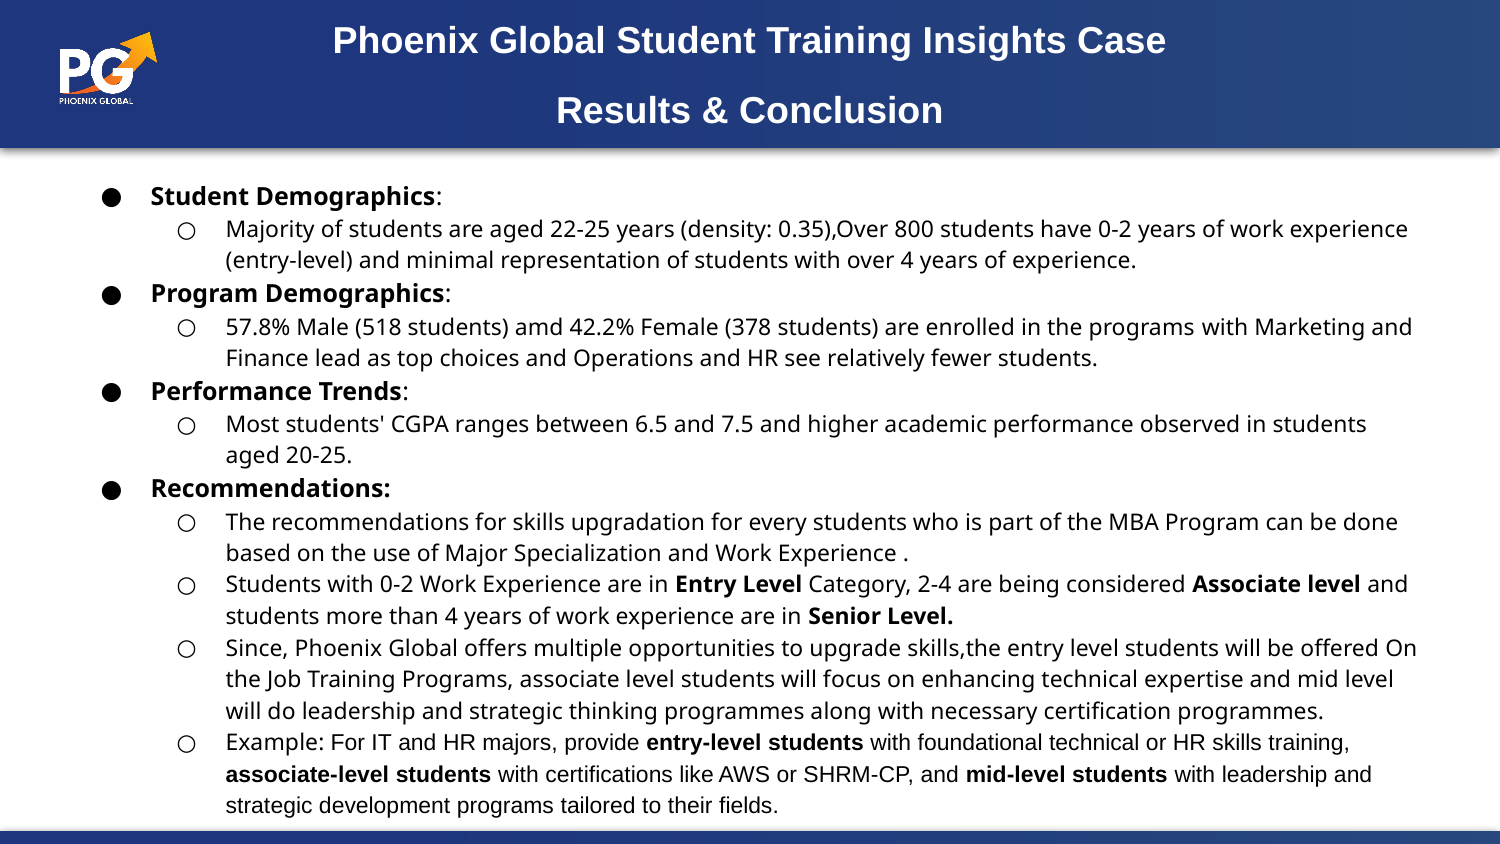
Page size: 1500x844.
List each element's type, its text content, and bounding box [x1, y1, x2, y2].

text_box Student Demographics: Majority of students are aged 22-25 years (density: 0.35),Over 800 students have 0-2 years of work experience (entry-level) and minimal representation of students with over 4 years of experience. Program Demographics: 57.8% Male (518 students) amd 42.2% Female (378 students) are enrolled in the programs with Marketing and Finance lead as top choices and Operations and HR see relatively fewer students. Performance Trends: Most students' CGPA ranges between 6.5 and 7.5 and higher academic performance observed in students aged 20-25. Recommendations: The recommendations for skills upgradation for every students who is part of the MBA Program can be done based on the use of Major Specialization and Work Experience . Students with 0-2 Work Experience are in Entry Level Category, 2-4 are being considered Associate level and students more than 4 years of work experience are in Senior Level. Since, Phoenix Global offers multiple opportunities to upgrade skills,the entry level students will be offered On the Job Training Programs, associate level students will focus on enhancing technical expertise and mid level will do leadership and strategic thinking programmes along with necessary certification programmes. Example: For IT and HR majors, provide entry-level students with foundational technical or HR skills training, associate-level students with certifications like AWS or SHRM-CP, and mid-level students with leadership and strategic development programs tailored to their fields. [66, 167, 1434, 828]
text_box Phoenix Global Student Training Insights Case Results & Conclusion [0, 0, 1500, 148]
picture [58, 30, 157, 108]
text_box [0, 831, 1500, 844]
